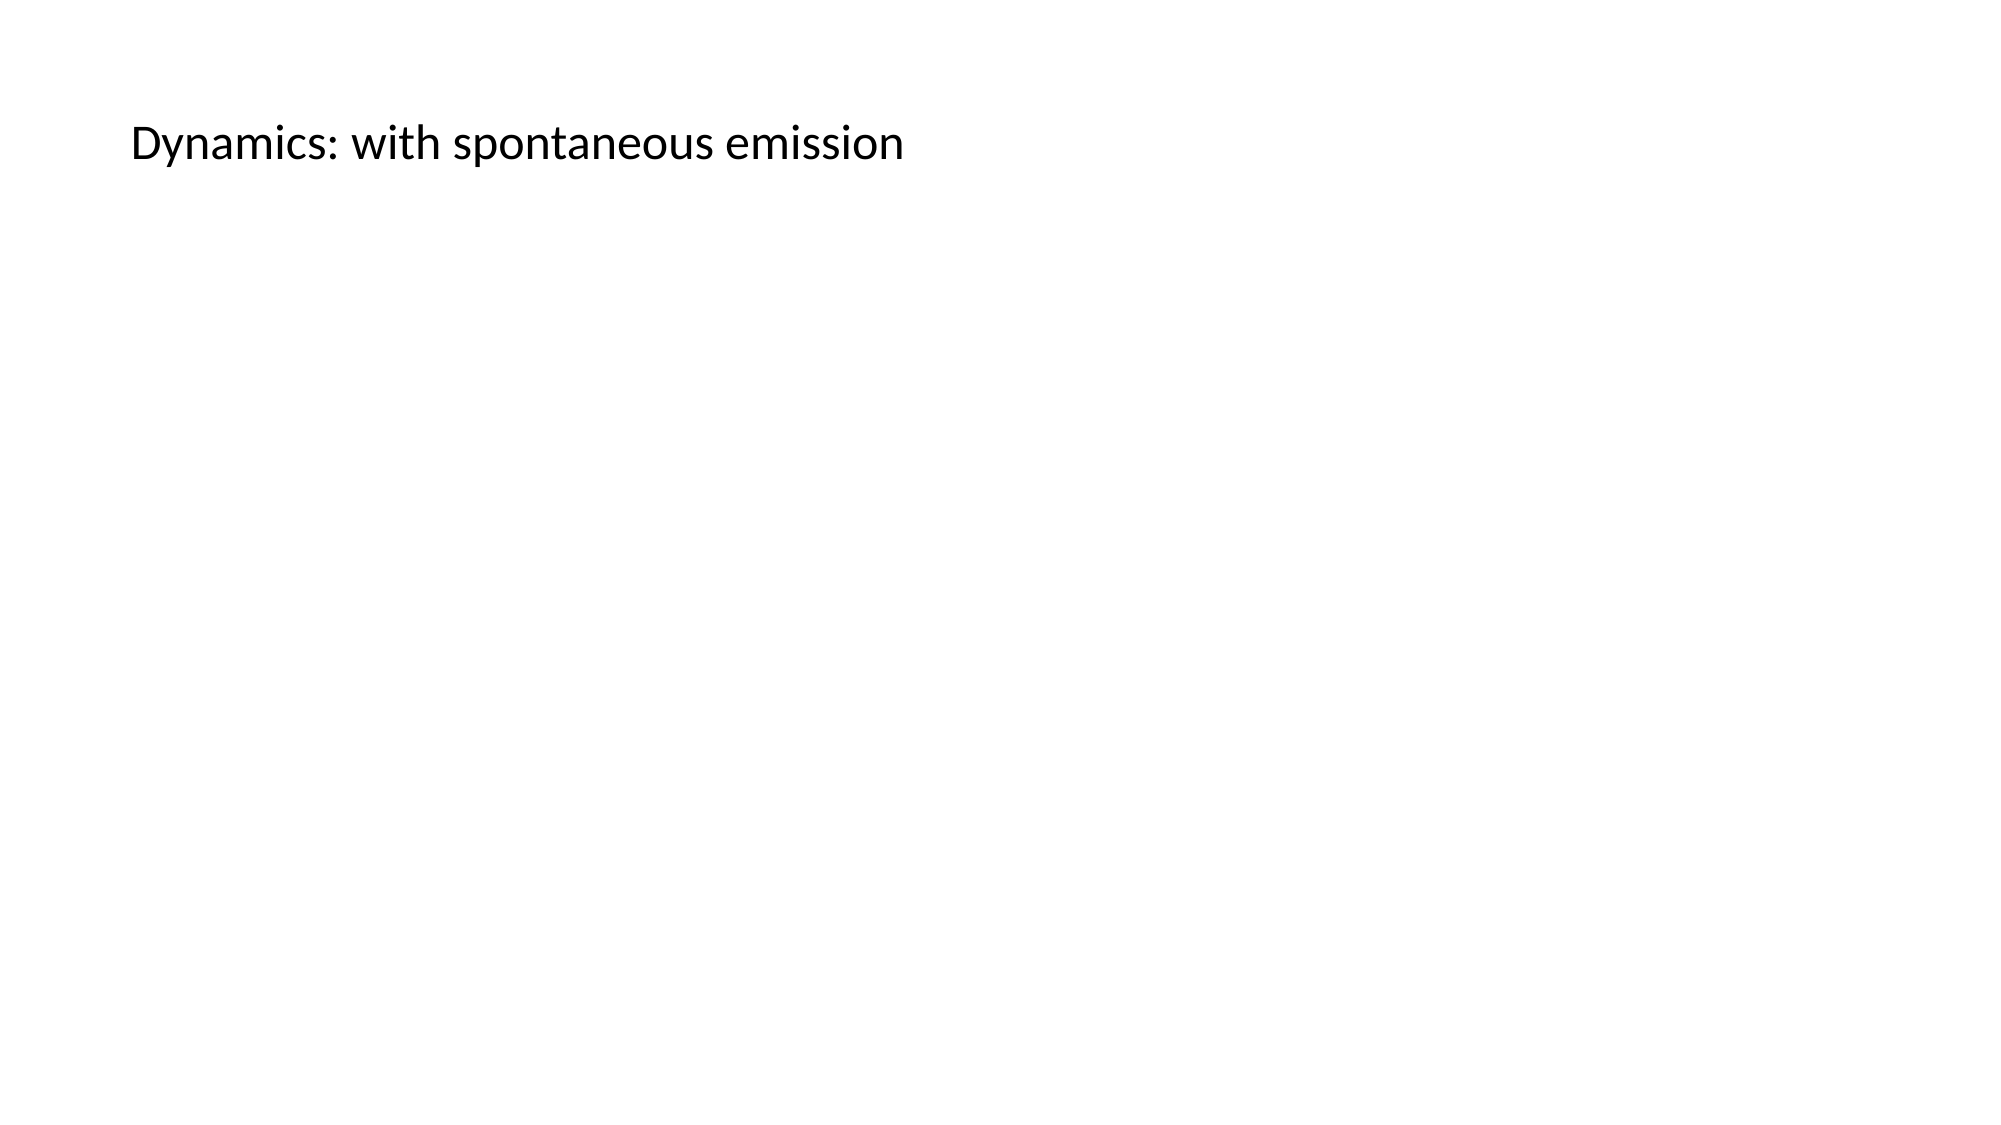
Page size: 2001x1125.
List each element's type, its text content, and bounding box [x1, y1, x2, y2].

text_box Dynamics: with spontaneous emission [116, 102, 921, 177]
